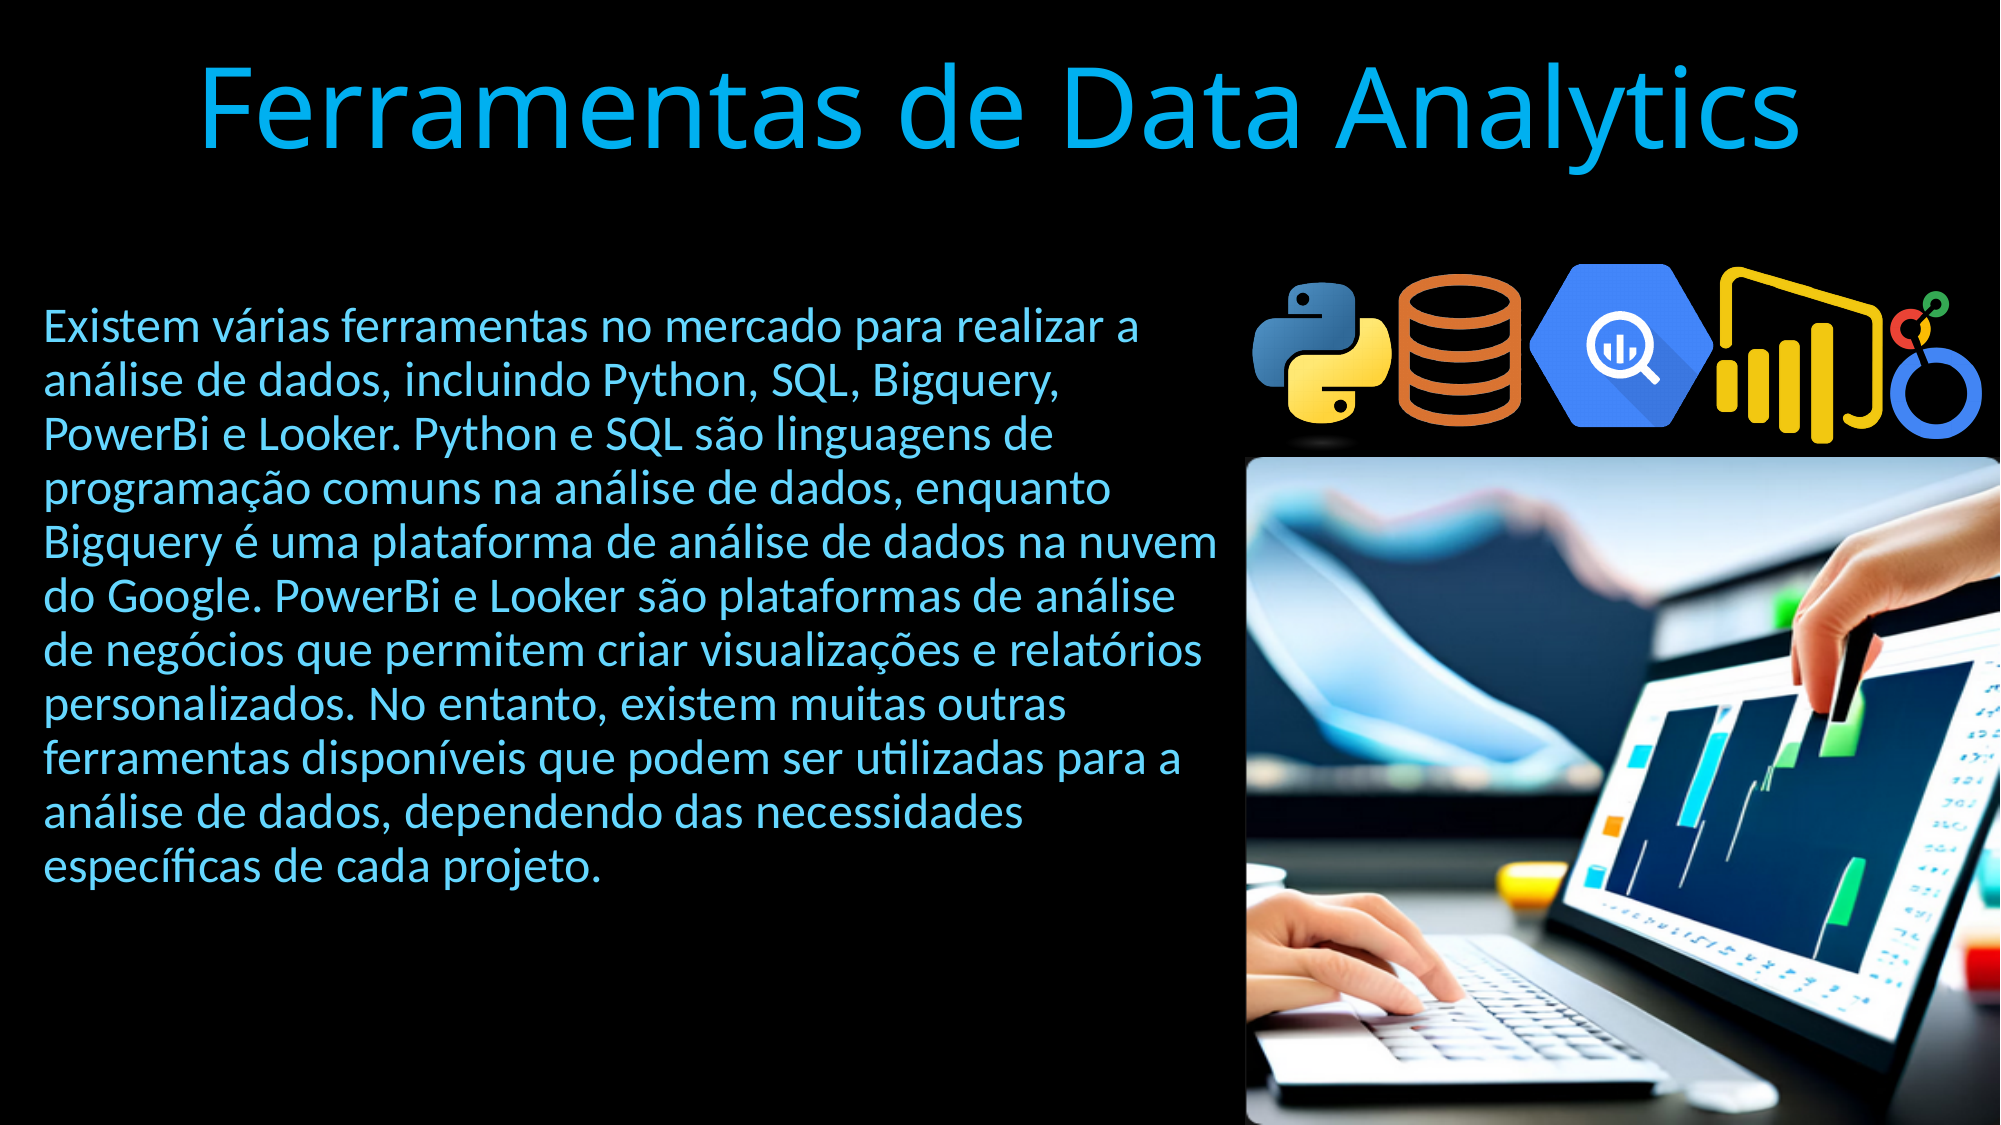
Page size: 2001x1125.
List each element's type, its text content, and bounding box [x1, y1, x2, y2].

picture [1245, 457, 2000, 1125]
picture [1245, 245, 1982, 455]
subtitle Existem várias ferramentas no mercado para realizar a análise de dados, incluindo Python, SQL, Bigquery, PowerBi e Looker. Python e SQL são linguagens de programação comuns na análise de dados, enquanto Bigquery é uma plataforma de análise de dados na nuvem do Google. PowerBi e Looker são plataformas de análise de negócios que permitem criar visualizações e relatórios personalizados. No entanto, existem muitas outras ferramentas disponíveis que podem ser utilizadas para a análise de dados, dependendo das necessidades específicas de cada projeto. [28, 210, 1250, 1115]
title Ferramentas de Data Analytics [0, 0, 2000, 180]
